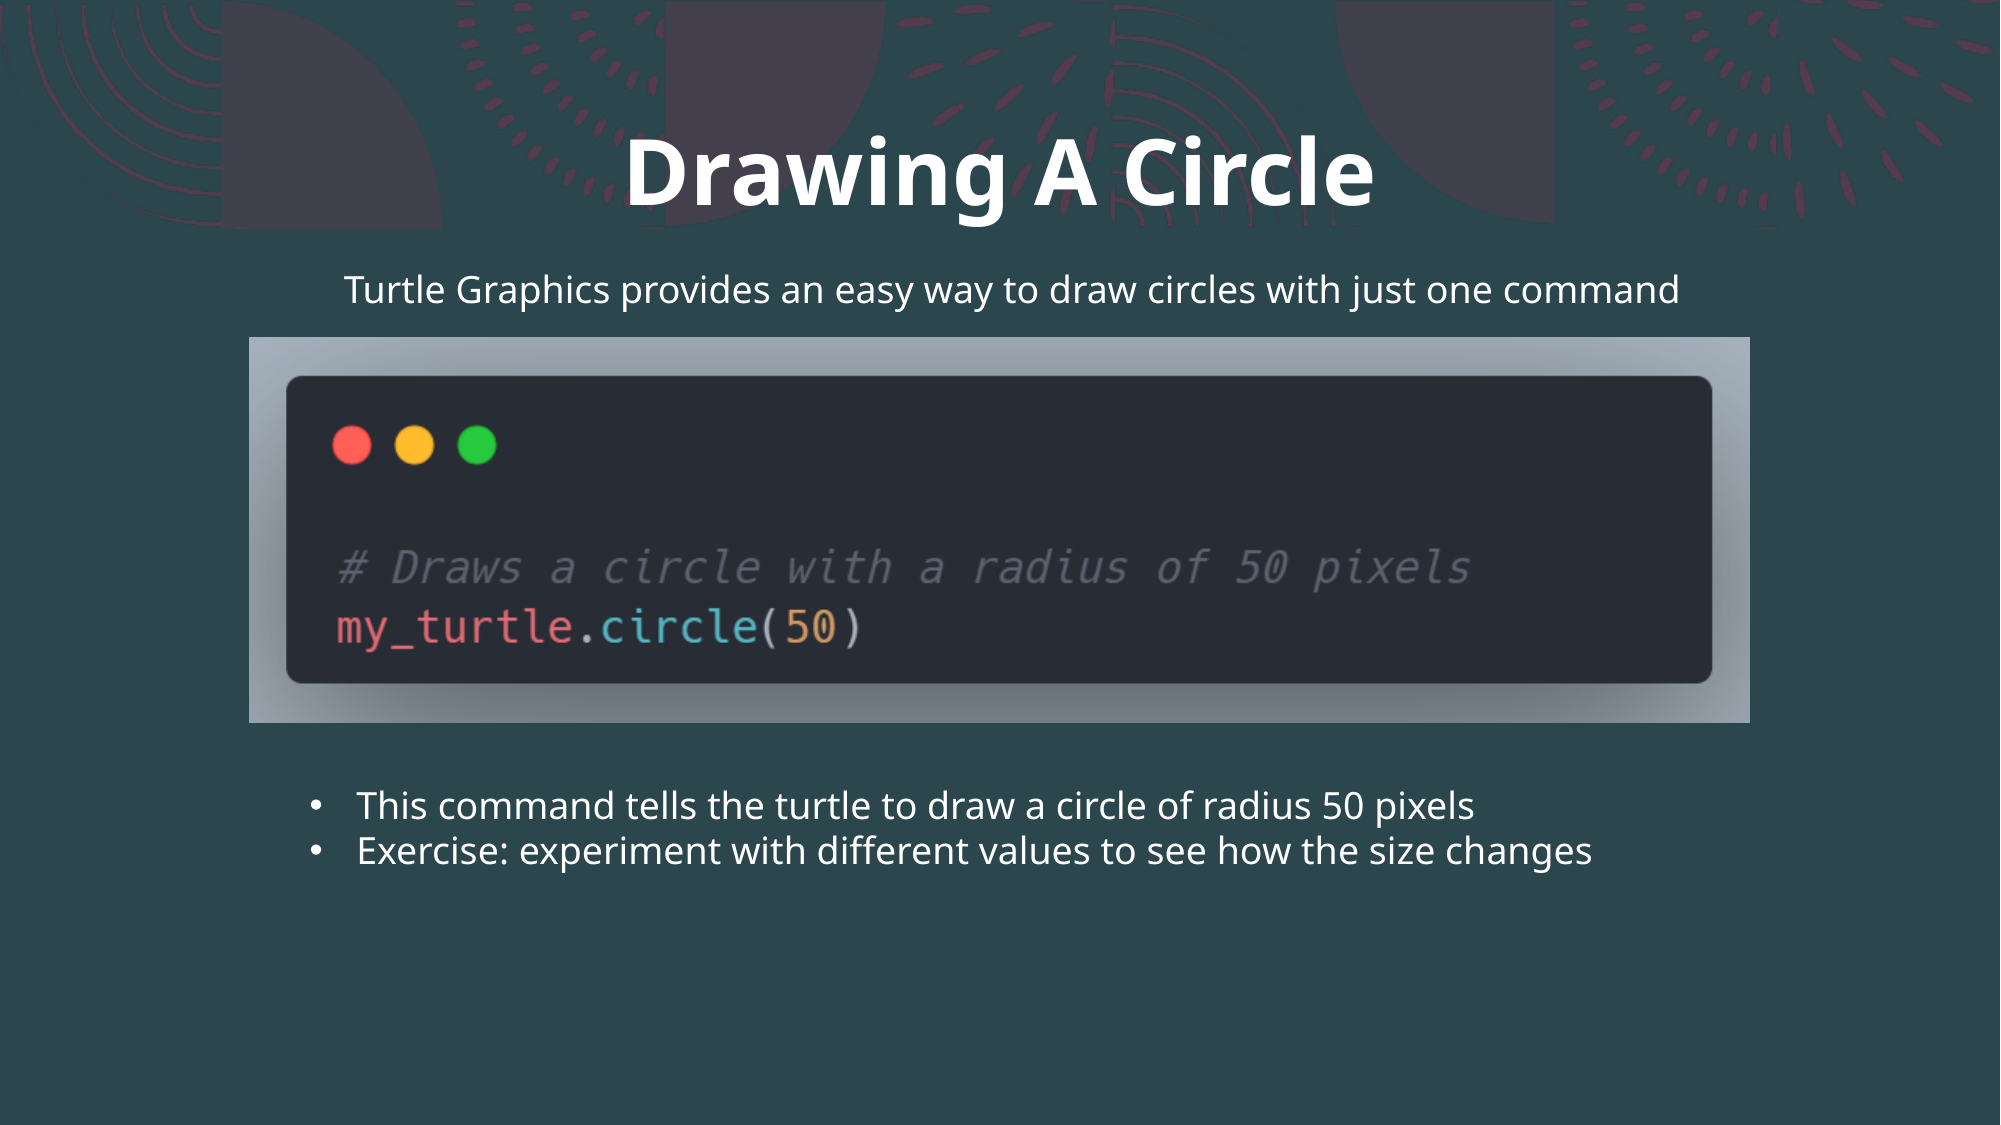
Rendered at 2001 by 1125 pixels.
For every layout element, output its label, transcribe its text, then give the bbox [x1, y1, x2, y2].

text_box Turtle Graphics provides an easy way to draw circles with just one command [294, 258, 1732, 319]
title Drawing A Circle [137, 60, 1863, 278]
text_box This command tells the turtle to draw a circle of radius 50 pixels Exercise: experiment with different values to see how the size changes [294, 774, 1732, 880]
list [249, 337, 1750, 723]
